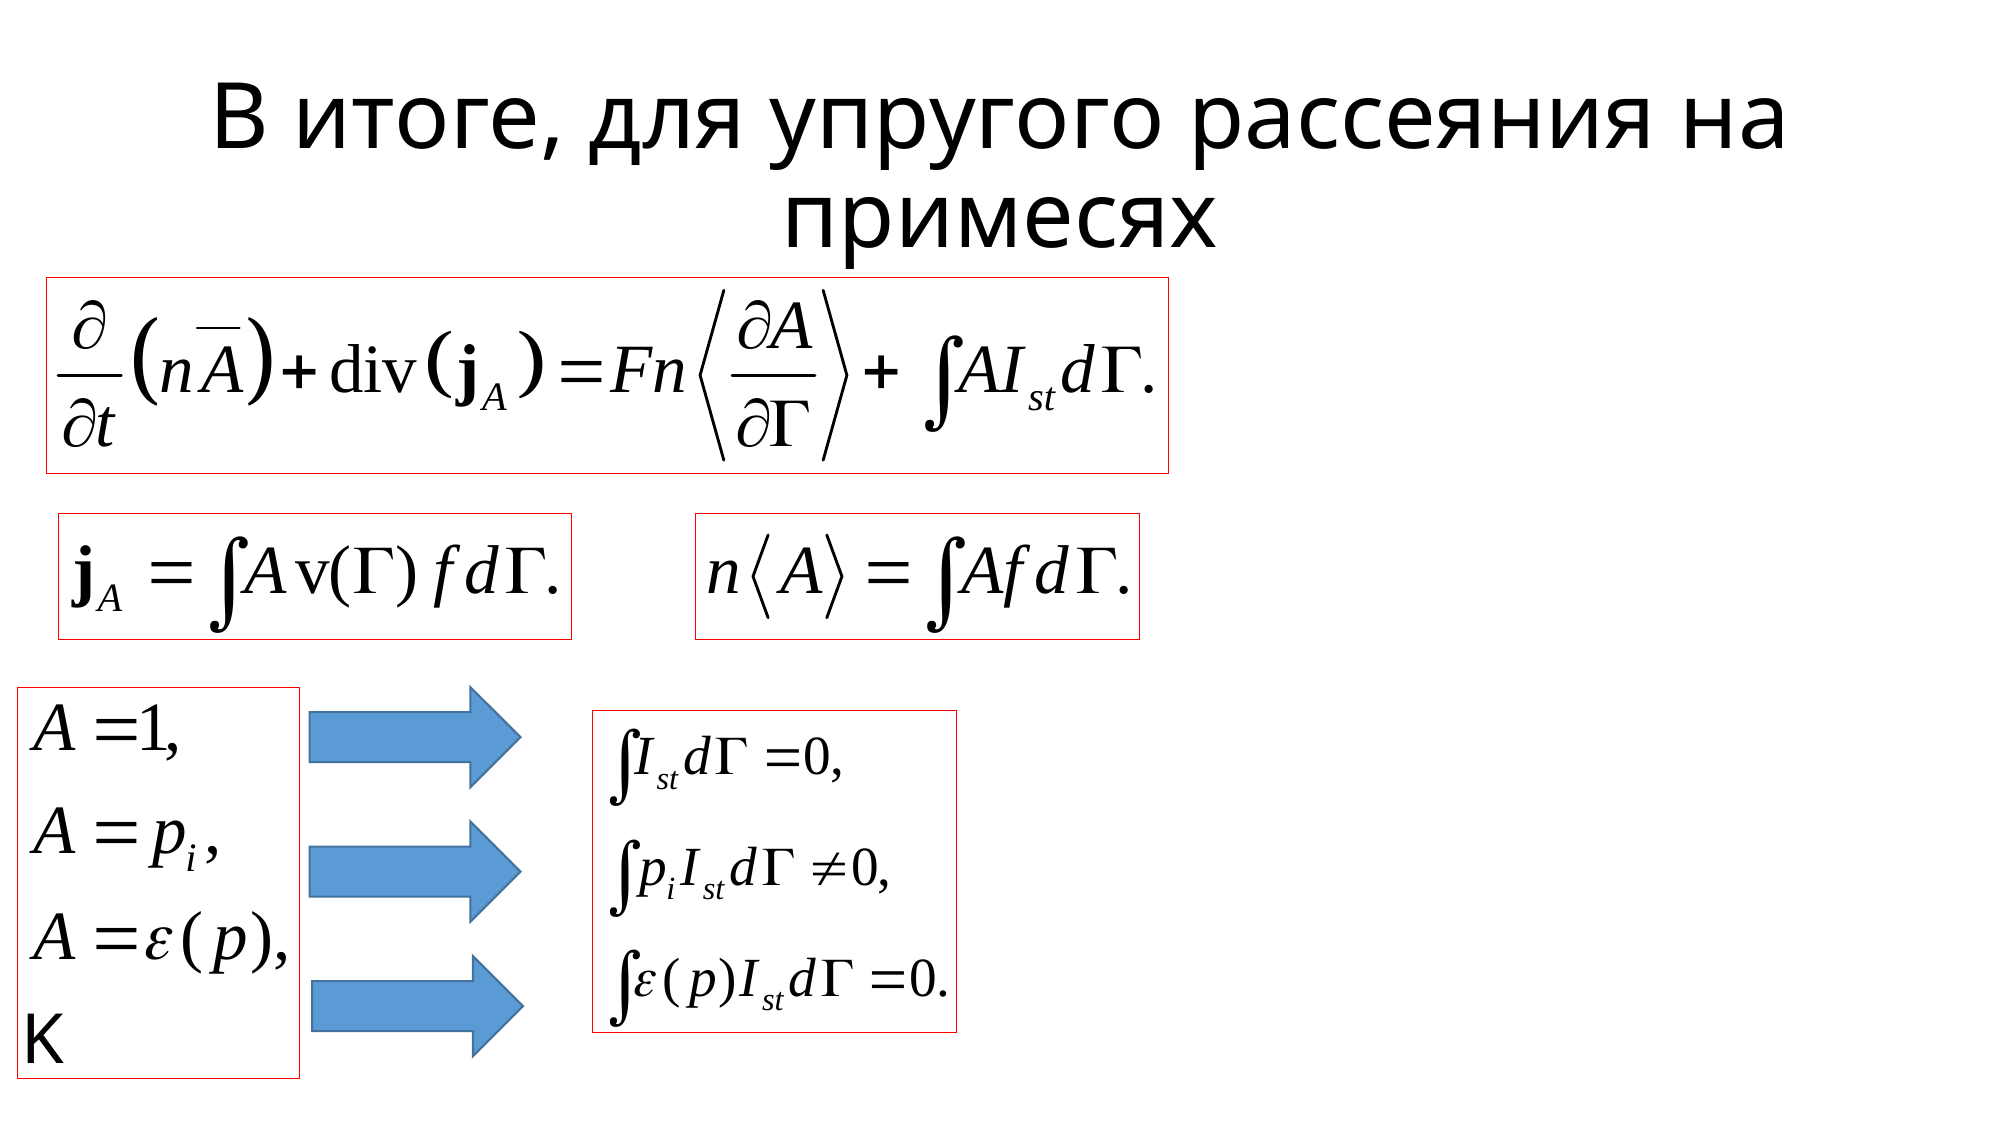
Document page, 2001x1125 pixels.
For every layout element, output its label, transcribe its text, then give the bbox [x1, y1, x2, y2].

title В итоге, для упругого рассеяния на примесях [137, 59, 1863, 278]
text_box [308, 819, 522, 925]
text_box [17, 687, 300, 1079]
text_box [308, 684, 522, 790]
text_box [311, 953, 525, 1059]
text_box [46, 277, 1169, 474]
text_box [592, 710, 957, 1033]
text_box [58, 513, 572, 640]
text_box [695, 513, 1140, 640]
